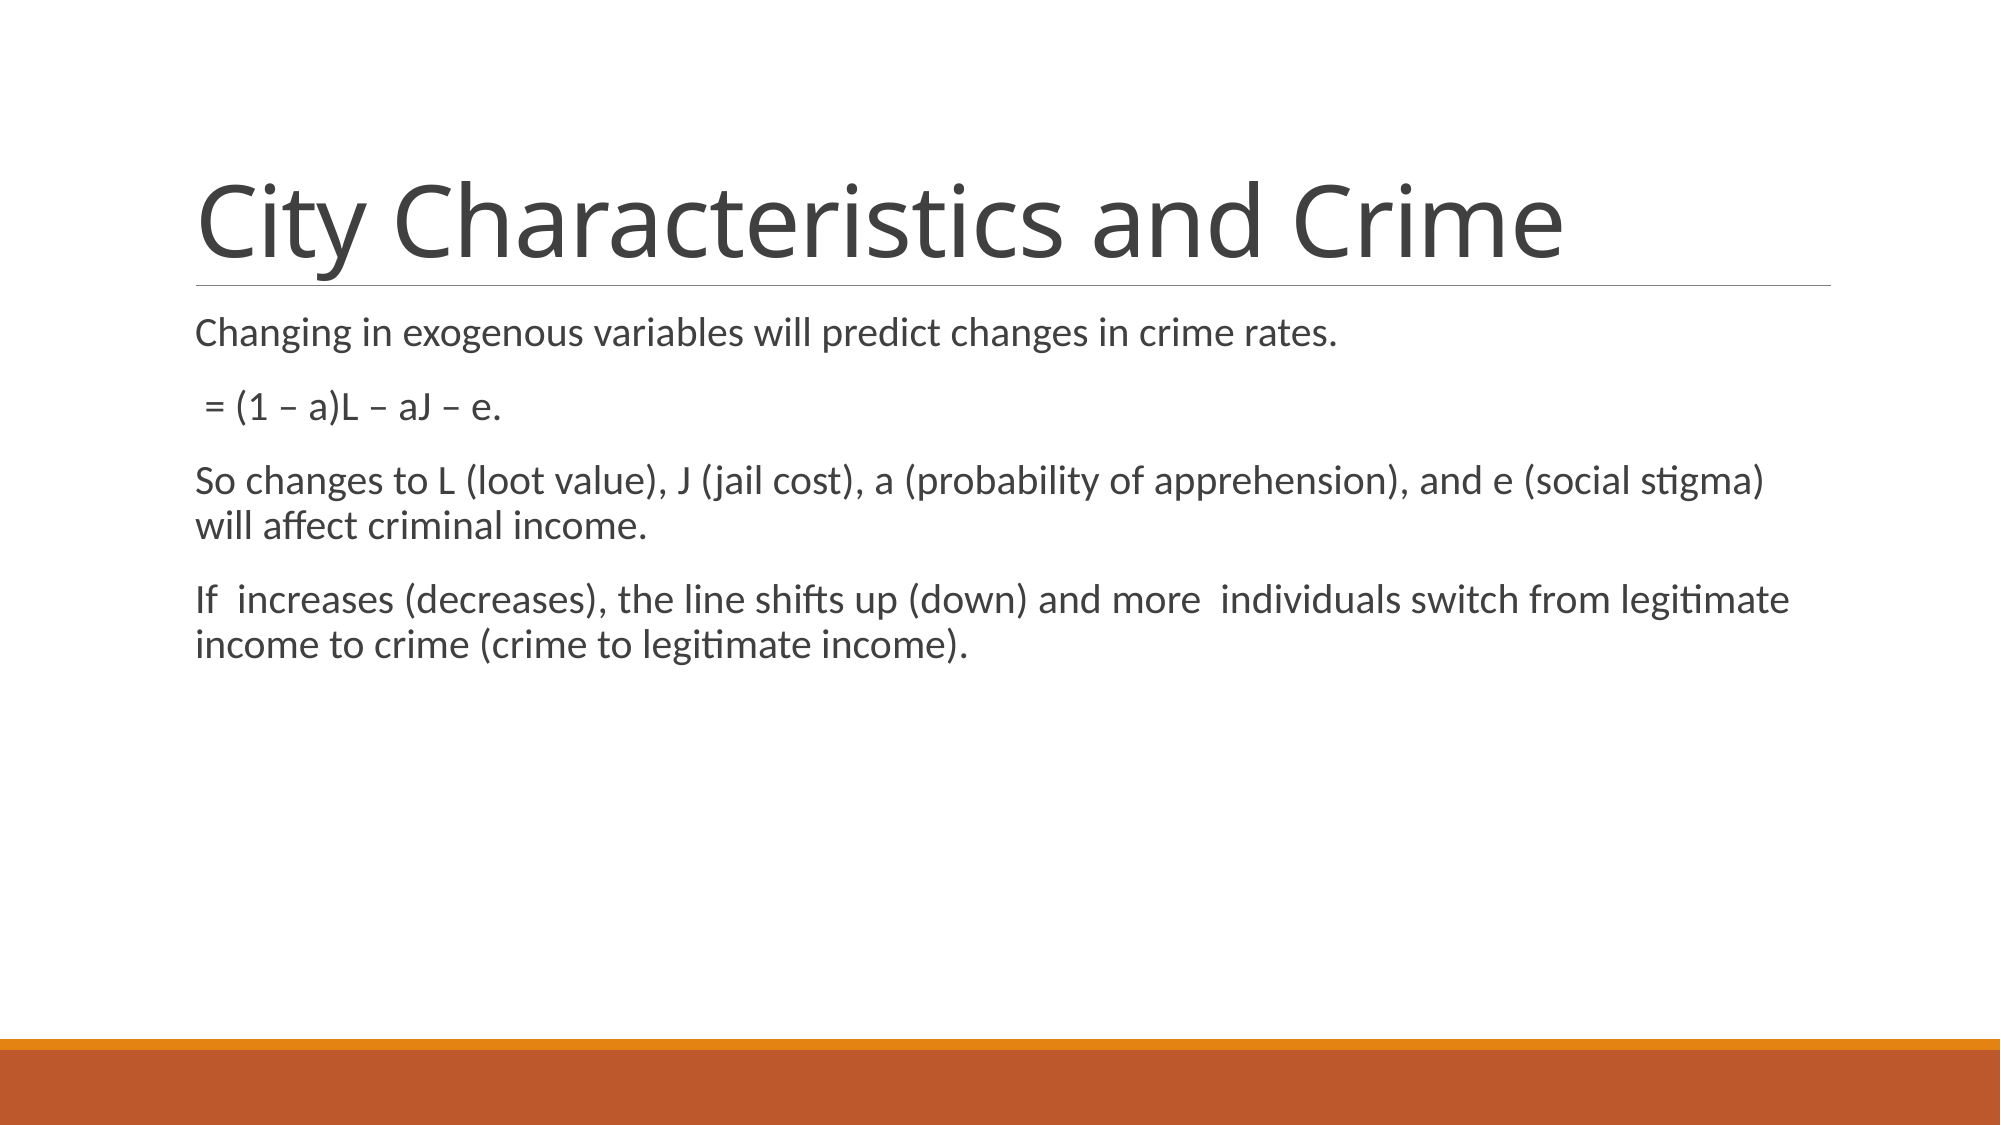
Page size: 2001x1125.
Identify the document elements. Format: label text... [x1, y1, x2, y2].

title City Characteristics and Crime [180, 47, 1830, 285]
